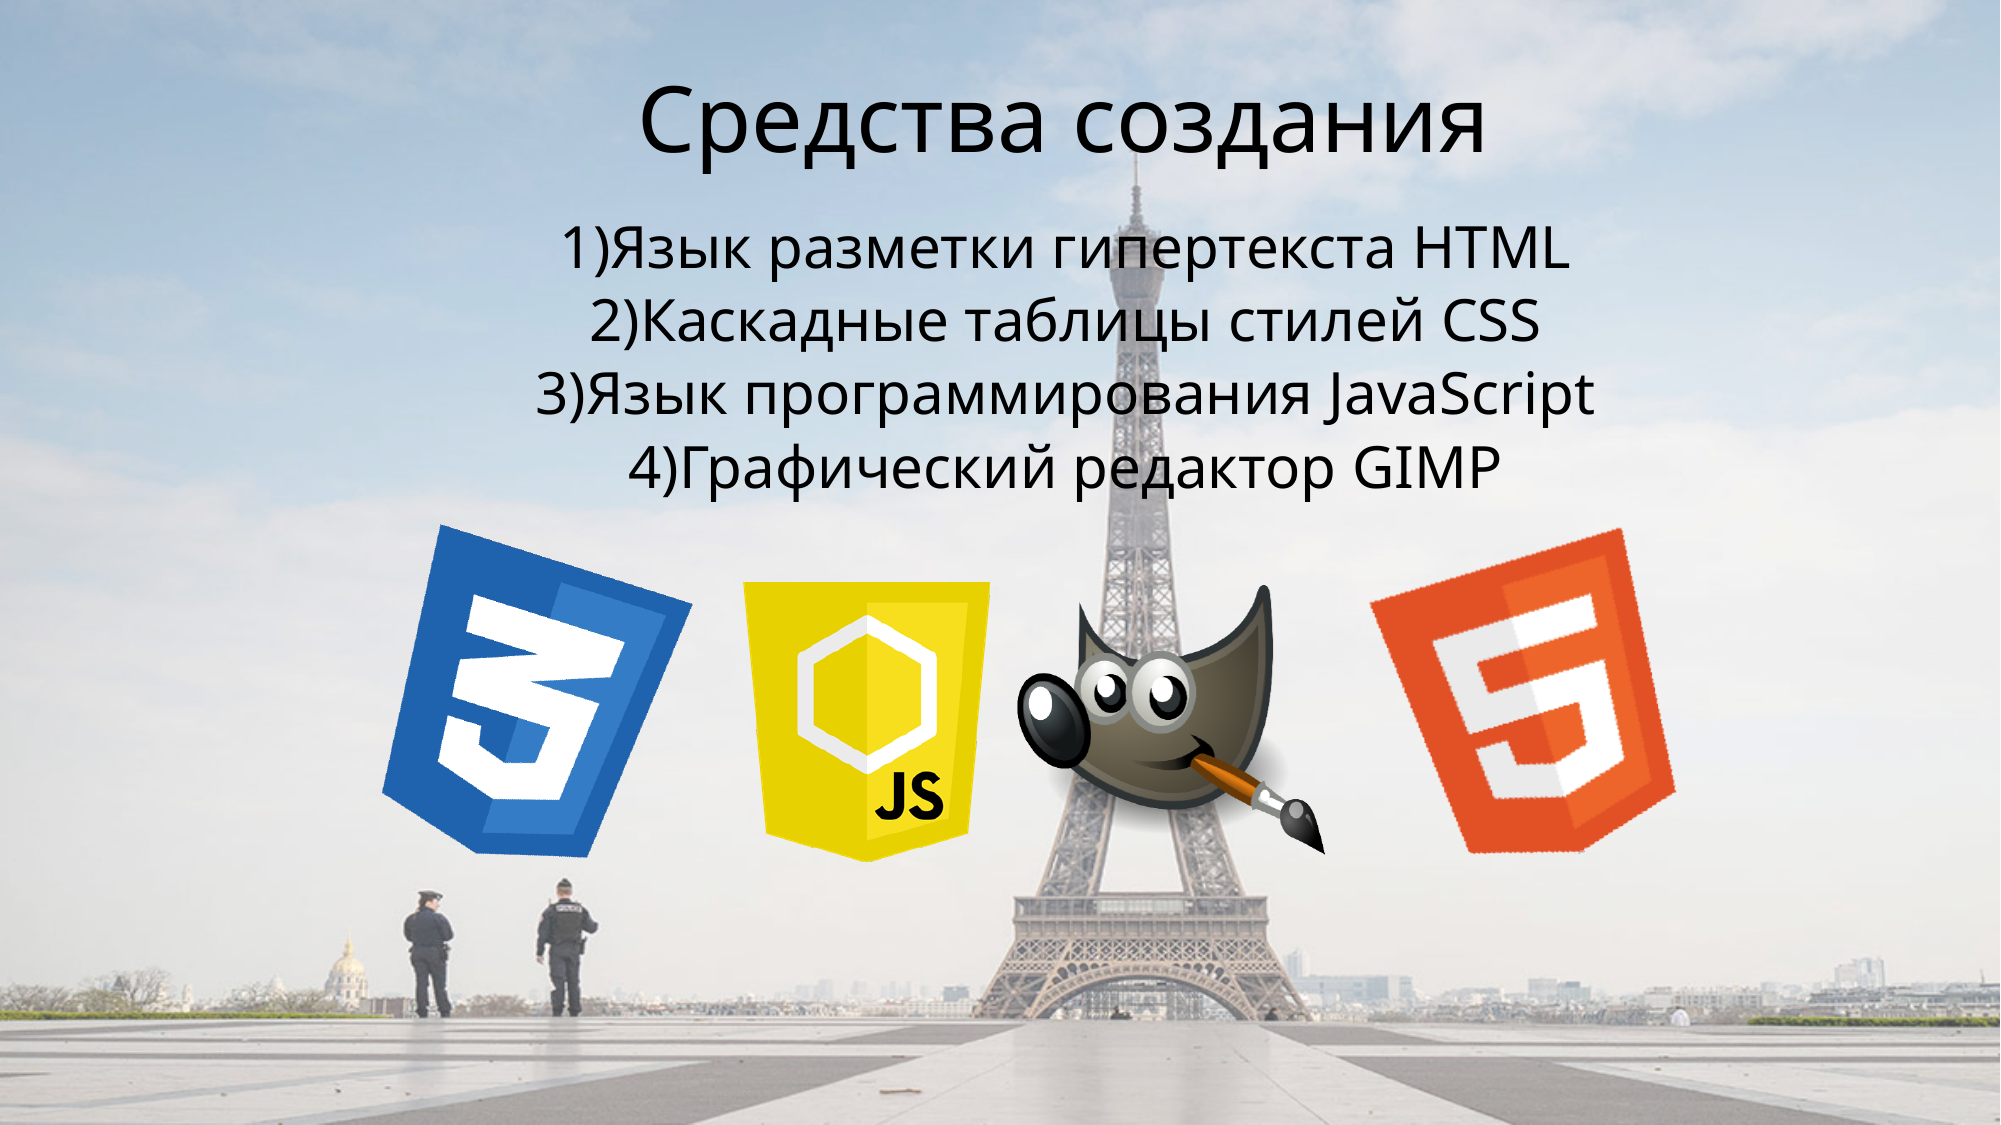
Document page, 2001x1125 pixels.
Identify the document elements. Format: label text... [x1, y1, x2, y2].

picture [1013, 520, 1334, 898]
picture [1349, 520, 1725, 896]
picture [332, 518, 710, 898]
list 1)Язык разметки гипертекста HTML 2)Каскадные таблицы стилей CSS 3)Язык программирования JavaScript 4)Графический редактор GIMP [331, 210, 1725, 604]
title Средства создания [403, 59, 1725, 186]
picture [743, 582, 990, 862]
